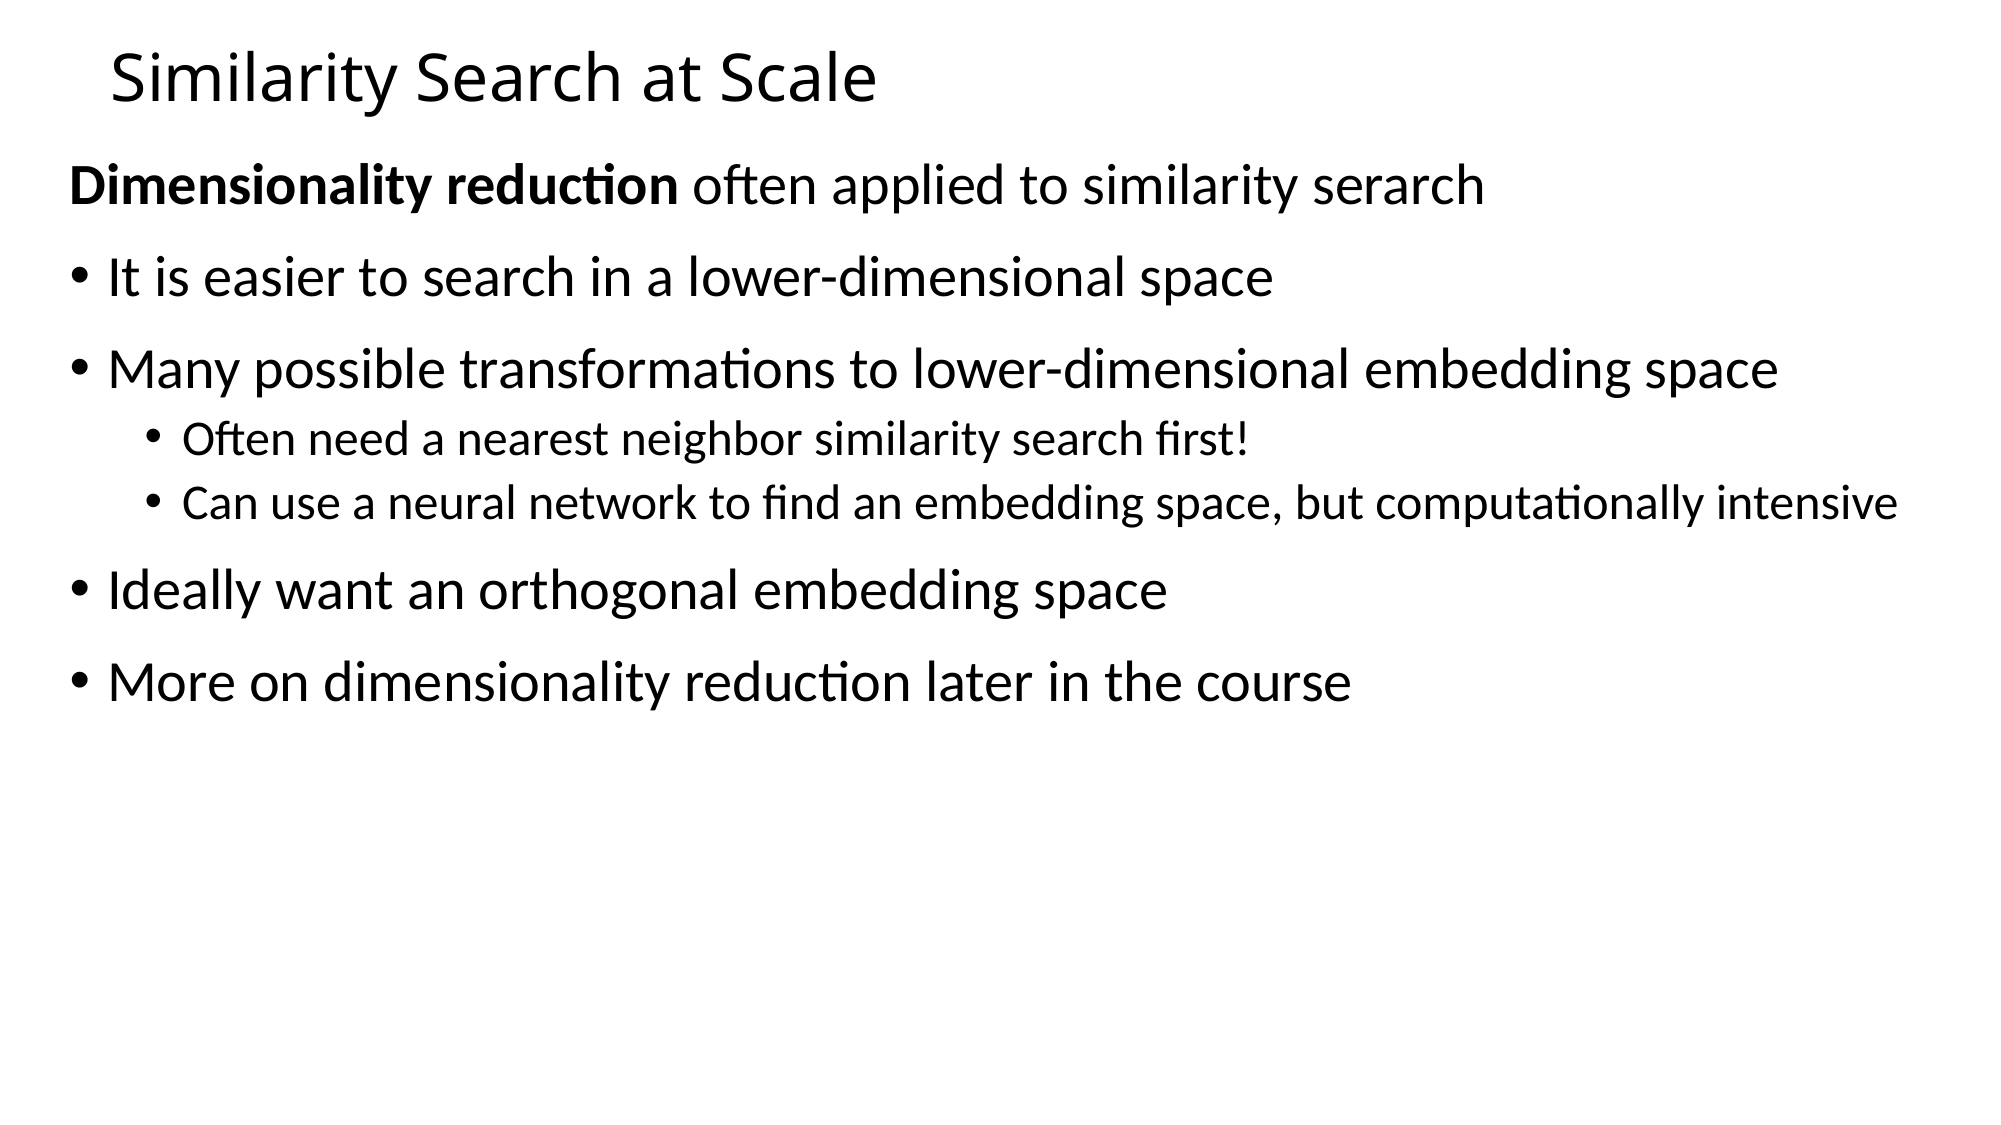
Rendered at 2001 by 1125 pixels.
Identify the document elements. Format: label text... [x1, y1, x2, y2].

list Dimensionality reduction often applied to similarity serarch It is easier to search in a lower-dimensional space Many possible transformations to lower-dimensional embedding space Often need a nearest neighbor similarity search first! Can use a neural network to find an embedding space, but computationally intensive Ideally want an orthogonal embedding space More on dimensionality reduction later in the course [54, 146, 1946, 1082]
title Similarity Search at Scale [95, 36, 1821, 124]
